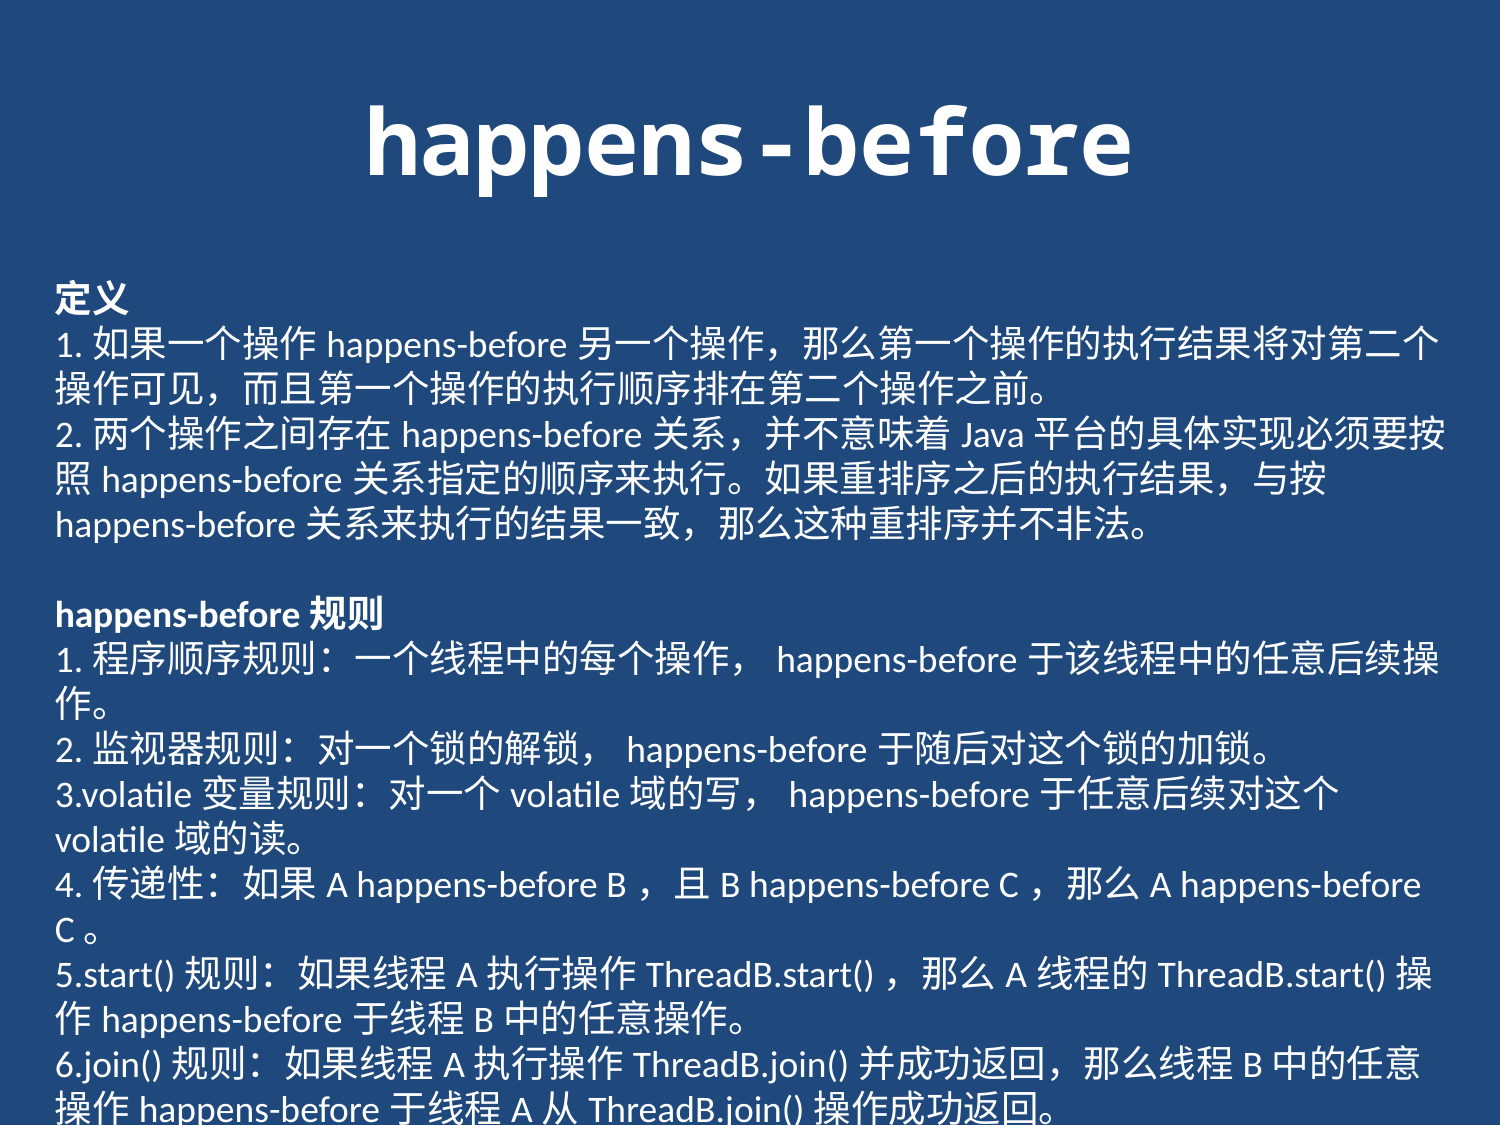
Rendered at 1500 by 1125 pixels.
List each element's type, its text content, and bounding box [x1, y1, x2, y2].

text_box 定义 1.如果一个操作happens-before另一个操作，那么第一个操作的执行结果将对第二个操作可见，而且第一个操作的执行顺序排在第二个操作之前。 2.两个操作之间存在happens-before关系，并不意味着Java平台的具体实现必须要按照happens-before关系指定的顺序来执行。如果重排序之后的执行结果，与按happens-before关系来执行的结果一致，那么这种重排序并不非法。 happens-before规则 1.程序顺序规则：一个线程中的每个操作，happens-before于该线程中的任意后续操作。 2.监视器规则：对一个锁的解锁，happens-before于随后对这个锁的加锁。 3.volatile变量规则：对一个volatile域的写，happens-before于任意后续对这个volatile域的读。 4.传递性：如果A happens-before B，且B happens-before C，那么A happens-before C。 5.start()规则：如果线程A执行操作ThreadB.start()，那么A线程的ThreadB.start()操作happens-before于线程B中的任意操作。 6.join()规则：如果线程A执行操作ThreadB.join()并成功返回，那么线程B中的任意操作happens-before于线程A从ThreadB.join()操作成功返回。 [40, 267, 1470, 1125]
title happens-before [75, 45, 1425, 233]
